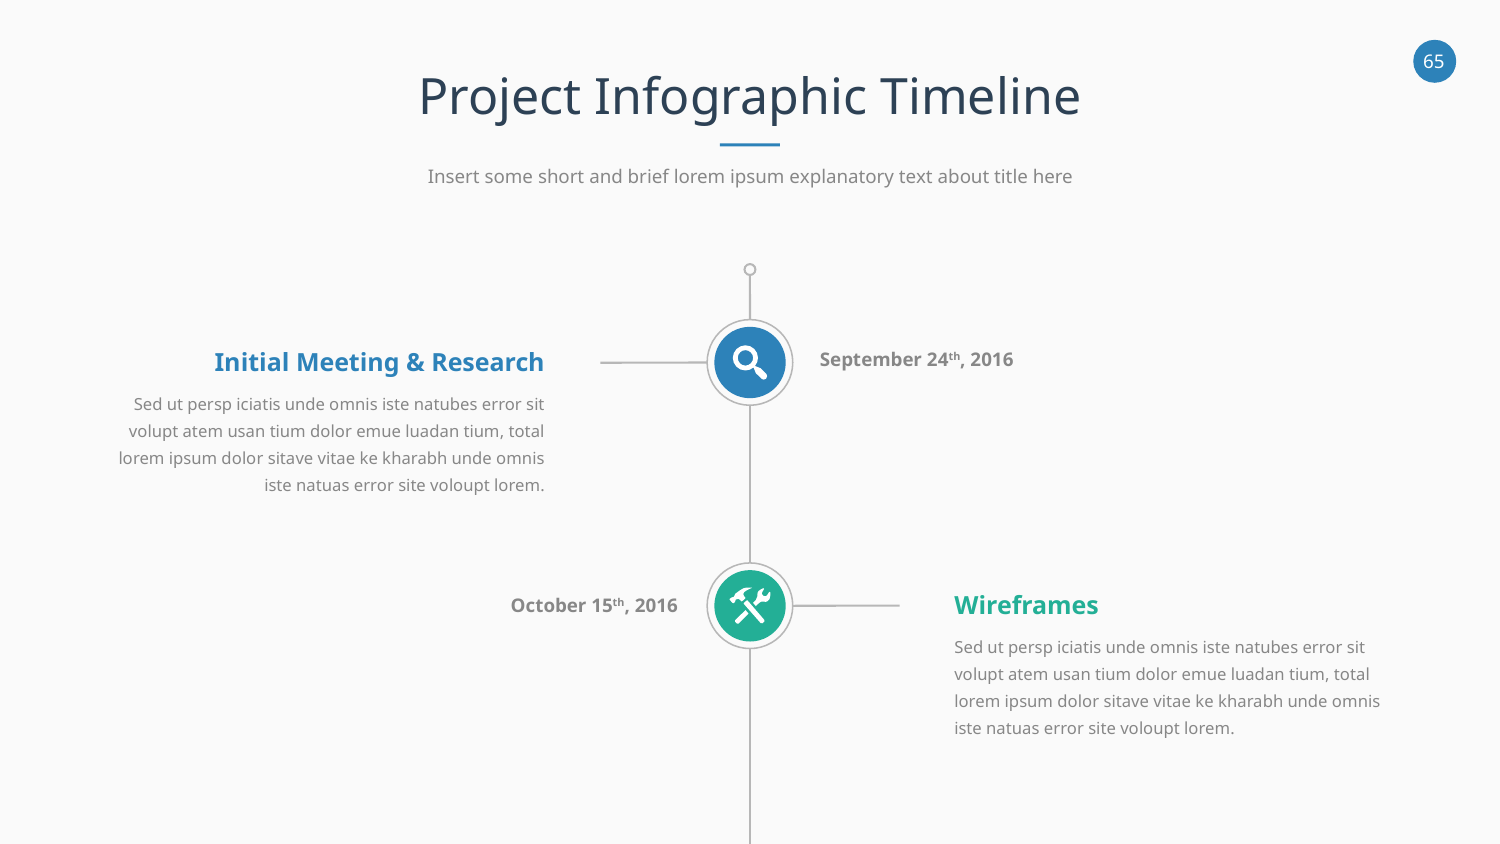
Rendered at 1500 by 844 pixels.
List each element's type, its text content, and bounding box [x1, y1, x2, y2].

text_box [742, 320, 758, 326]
text_box [789, 588, 793, 608]
text_box [729, 321, 740, 325]
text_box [714, 569, 786, 642]
text_box [752, 563, 771, 568]
text_box October 15th, 2016 [434, 593, 678, 617]
list Insert some short and brief lorem ipsum explanatory text about title here [112, 164, 1388, 190]
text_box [744, 263, 756, 320]
text_box Initial Meeting & Research [112, 346, 546, 377]
text_box [789, 610, 793, 624]
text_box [714, 326, 786, 399]
text_box [789, 344, 793, 380]
text_box Wireframes [954, 589, 1388, 620]
text_box [759, 320, 771, 325]
text_box Sed ut persp iciatis unde omnis iste natubes error sit volupt atem usan tium dolor emue luadan tium, total lorem ipsum dolor sitave vitae ke kharabh unde omnis iste natuas error site voloupt lorem. [112, 386, 546, 497]
list Project Infographic Timeline [112, 64, 1388, 131]
text_box Sed ut persp iciatis unde omnis iste natubes error sit volupt atem usan tium dolor emue luadan tium, total lorem ipsum dolor sitave vitae ke kharabh unde omnis iste natuas error site voloupt lorem. [954, 629, 1388, 739]
text_box [729, 563, 747, 568]
text_box September 24th, 2016 [819, 347, 1063, 370]
